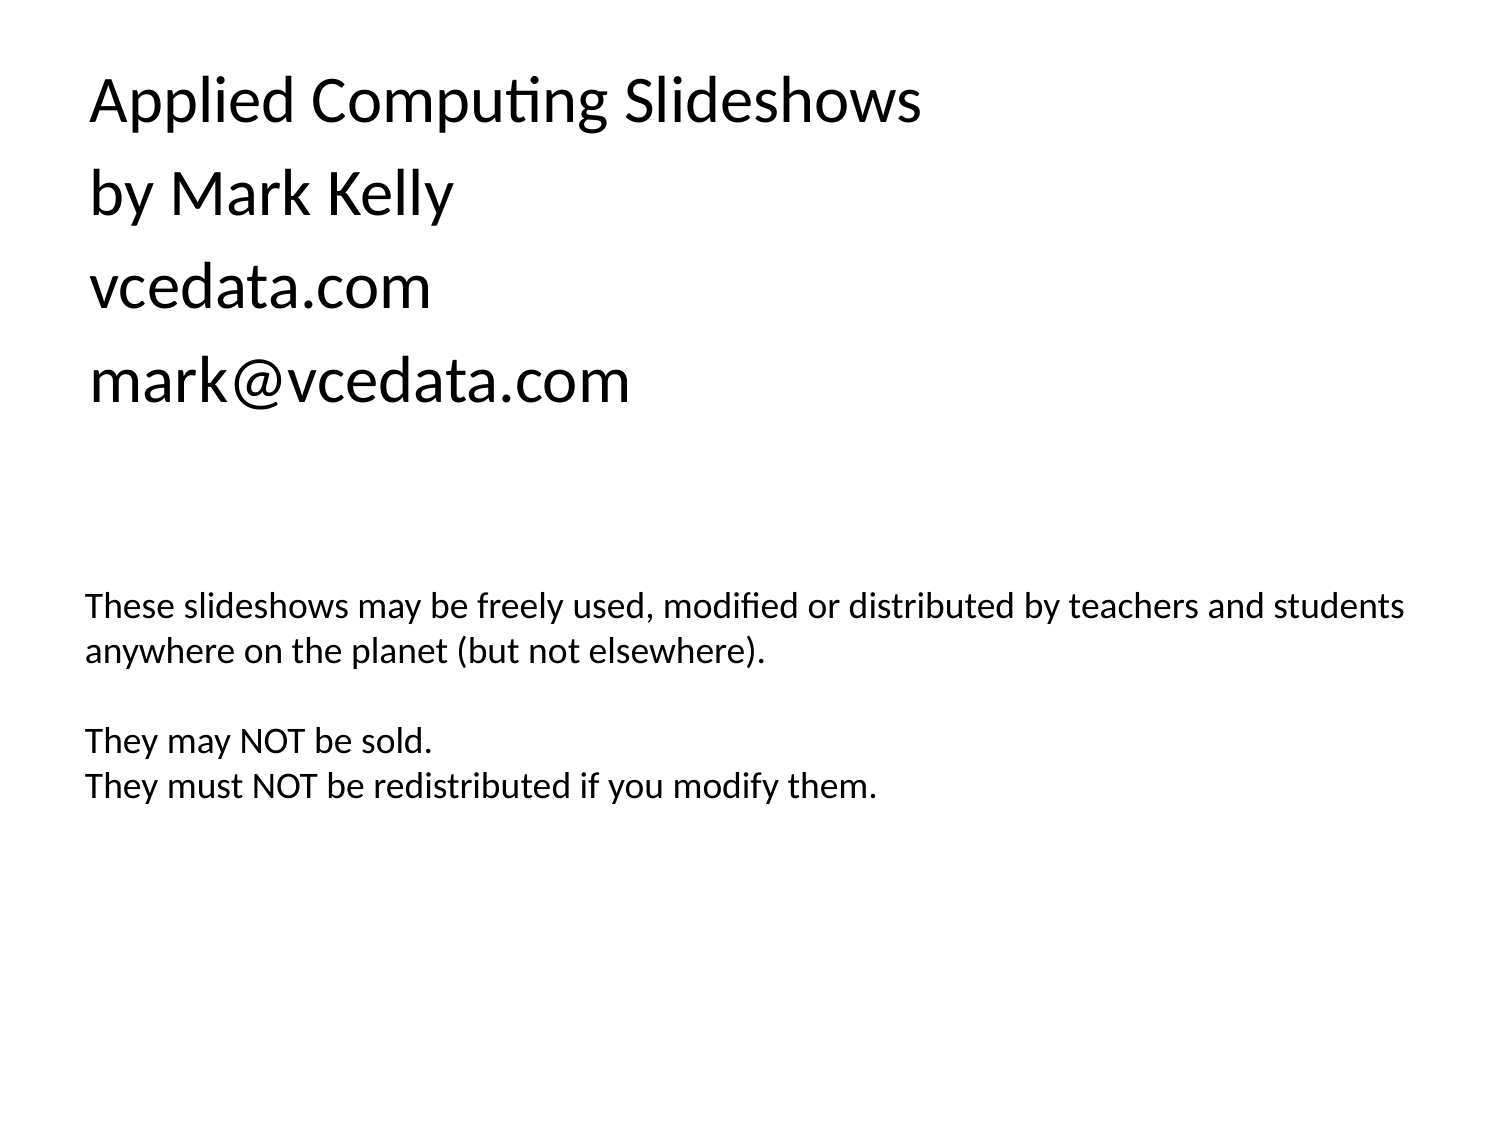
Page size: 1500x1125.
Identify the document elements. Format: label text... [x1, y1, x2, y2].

text_box These slideshows may be freely used, modified or distributed by teachers and students anywhere on the planet (but not elsewhere). They may NOT be sold. They must NOT be redistributed if you modify them. [70, 574, 1442, 814]
list Applied Computing Slideshows by Mark Kelly vcedata.com mark@vcedata.com [75, 48, 1425, 325]
